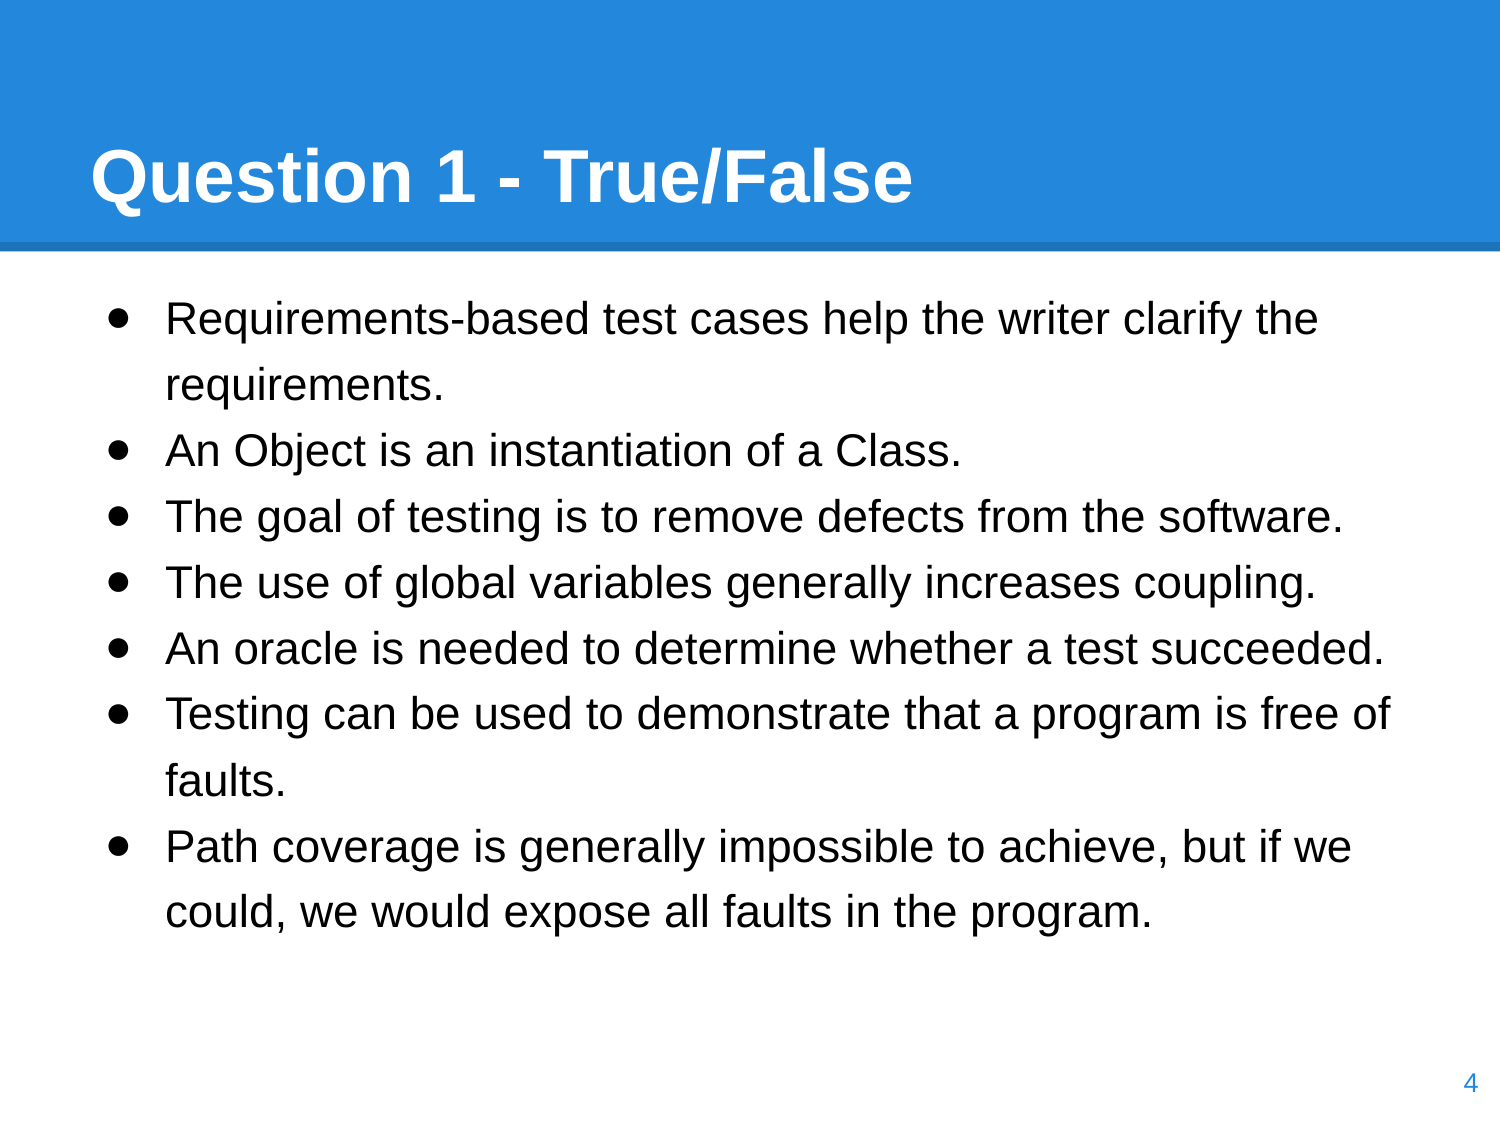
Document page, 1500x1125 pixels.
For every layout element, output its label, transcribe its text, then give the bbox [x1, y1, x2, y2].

title Question 1 - True/False [75, 45, 1425, 233]
list Requirements-based test cases help the writer clarify the requirements. An Object is an instantiation of a Class. The goal of testing is to remove defects from the software. The use of global variables generally increases coupling. An oracle is needed to determine whether a test succeeded. Testing can be used to demonstrate that a program is free of faults. Path coverage is generally impossible to achieve, but if we could, we would expose all faults in the program. [75, 262, 1425, 1078]
slide_number ‹#› [1403, 1038, 1494, 1125]
